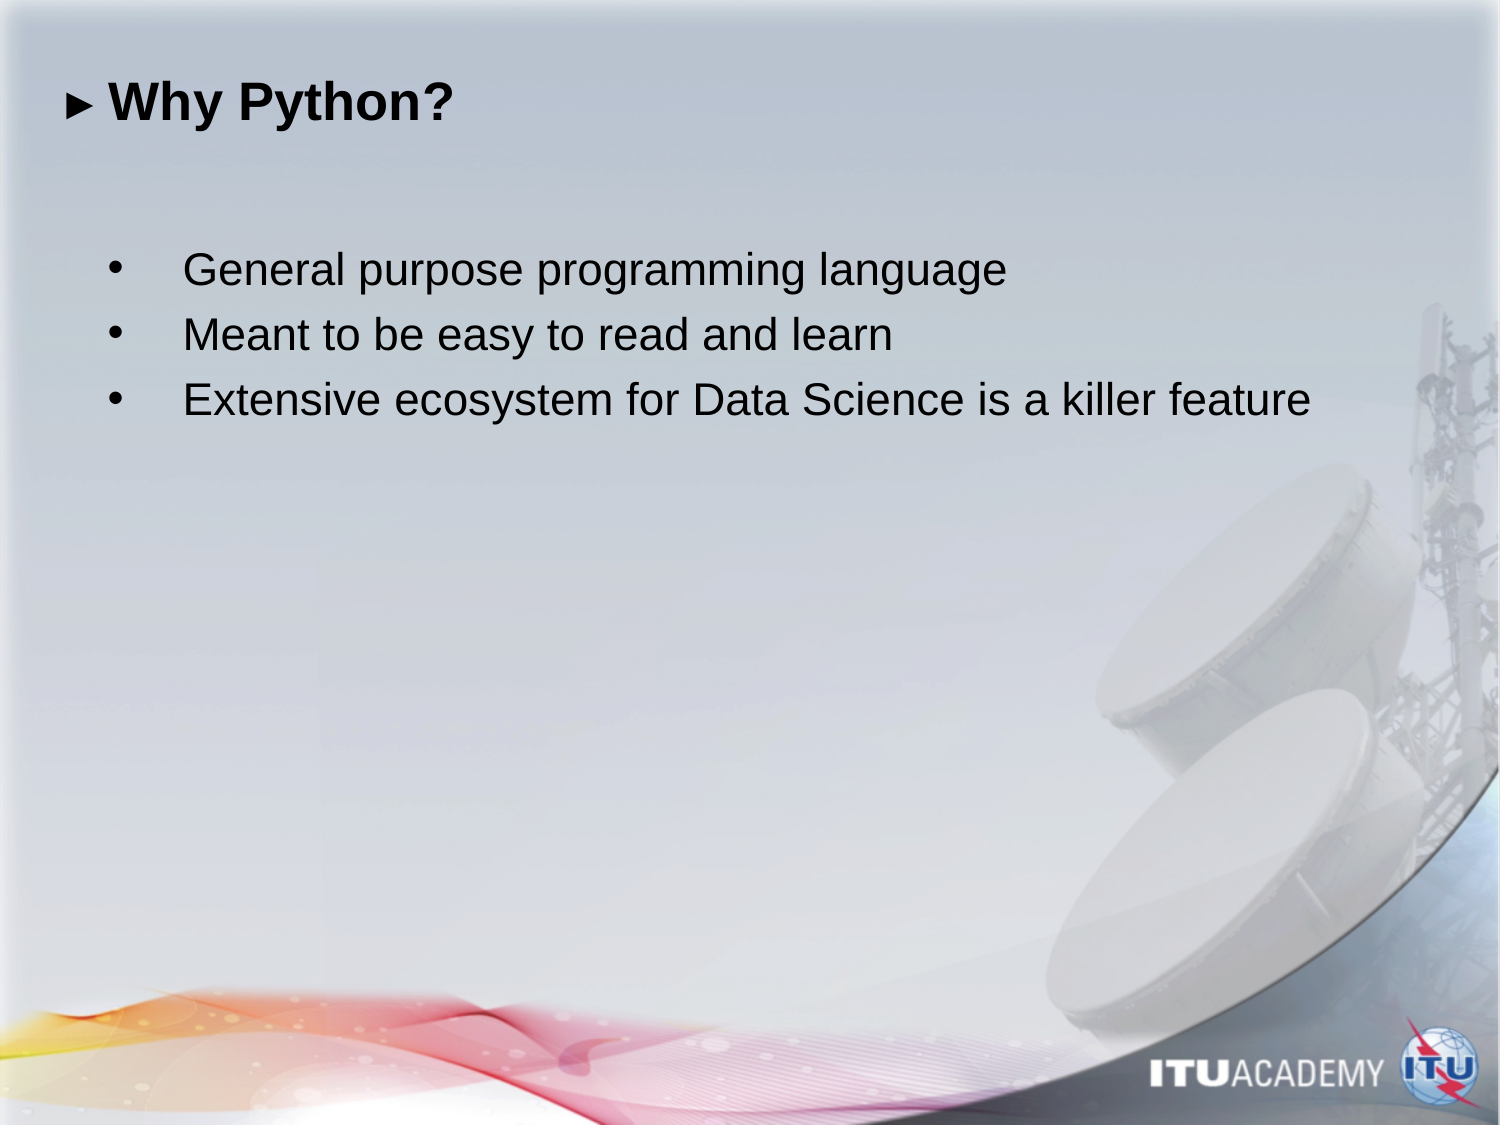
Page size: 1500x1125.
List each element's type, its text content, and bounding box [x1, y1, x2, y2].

list General purpose programming language Meant to be easy to read and learn Extensive ecosystem for Data Science is a killer feature [99, 231, 1342, 776]
title ▸ Why Python? [58, 58, 1410, 174]
picture [0, 0, 1500, 1125]
